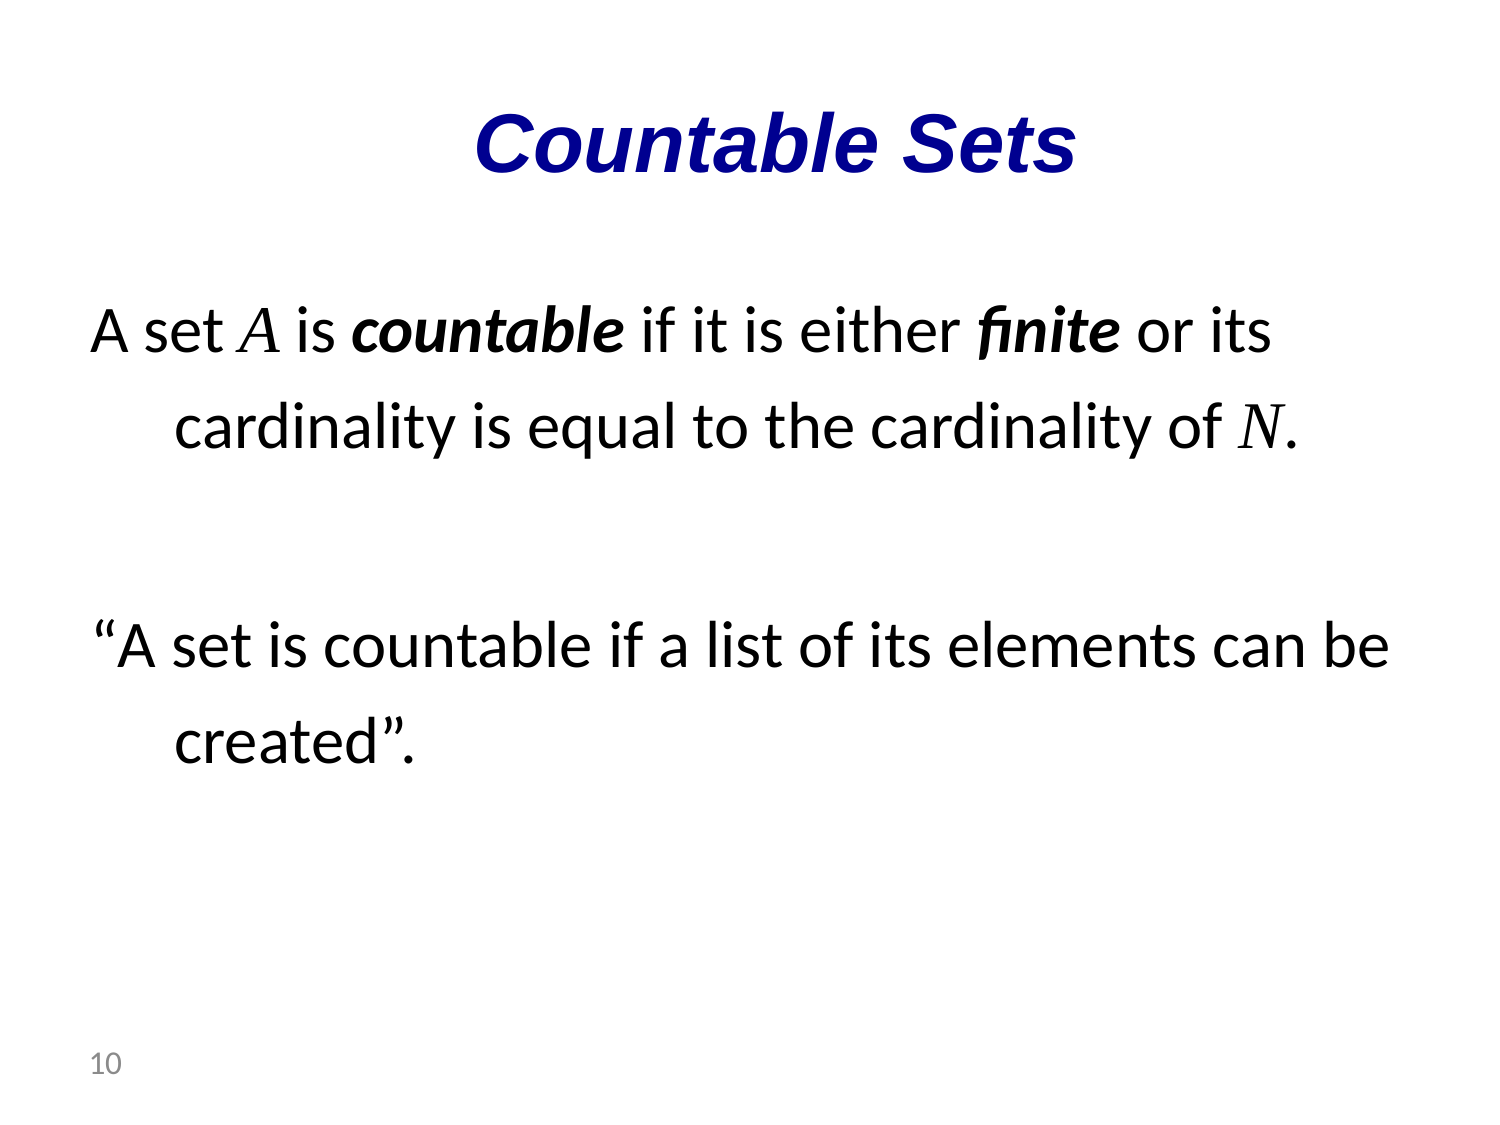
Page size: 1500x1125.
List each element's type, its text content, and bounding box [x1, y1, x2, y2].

slide_number 10 [58, 1031, 409, 1092]
title Countable Sets [75, 45, 1477, 233]
list A set A is countable if it is either finite or its cardinality is equal to the cardinality of N. “A set is countable if a list of its elements can be created”. [75, 262, 1425, 1005]
